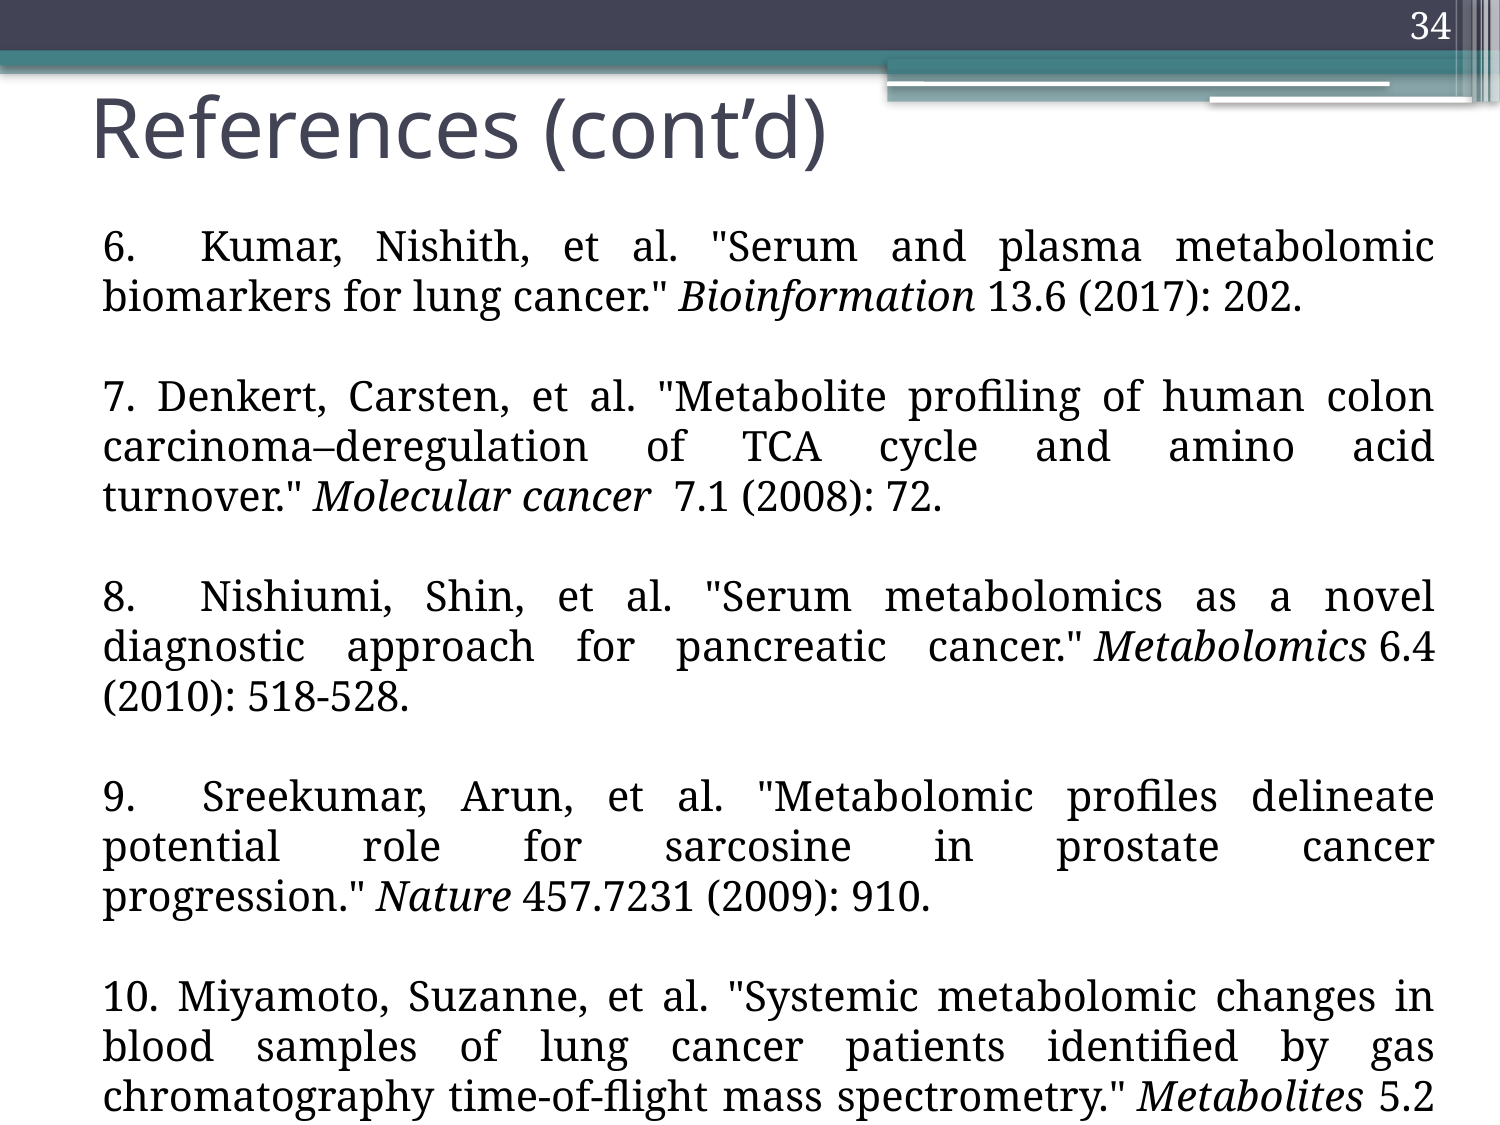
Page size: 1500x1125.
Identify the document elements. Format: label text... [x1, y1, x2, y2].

title References (cont’d) [75, 37, 1425, 213]
text_box 6. Kumar, Nishith, et al. "Serum and plasma metabolomic biomarkers for lung cancer." Bioinformation 13.6 (2017): 202. 7. Denkert, Carsten, et al. "Metabolite profiling of human colon carcinoma–deregulation of TCA cycle and amino acid turnover." Molecular cancer 7.1 (2008): 72. 8. Nishiumi, Shin, et al. "Serum metabolomics as a novel diagnostic approach for pancreatic cancer." Metabolomics 6.4 (2010): 518-528. 9. Sreekumar, Arun, et al. "Metabolomic profiles delineate potential role for sarcosine in prostate cancer progression." Nature 457.7231 (2009): 910. 10. Miyamoto, Suzanne, et al. "Systemic metabolomic changes in blood samples of lung cancer patients identified by gas chromatography time-of-flight mass spectrometry." Metabolites 5.2 (2015): 192-210. [87, 212, 1450, 1125]
slide_number 34 [1341, 0, 1466, 61]
